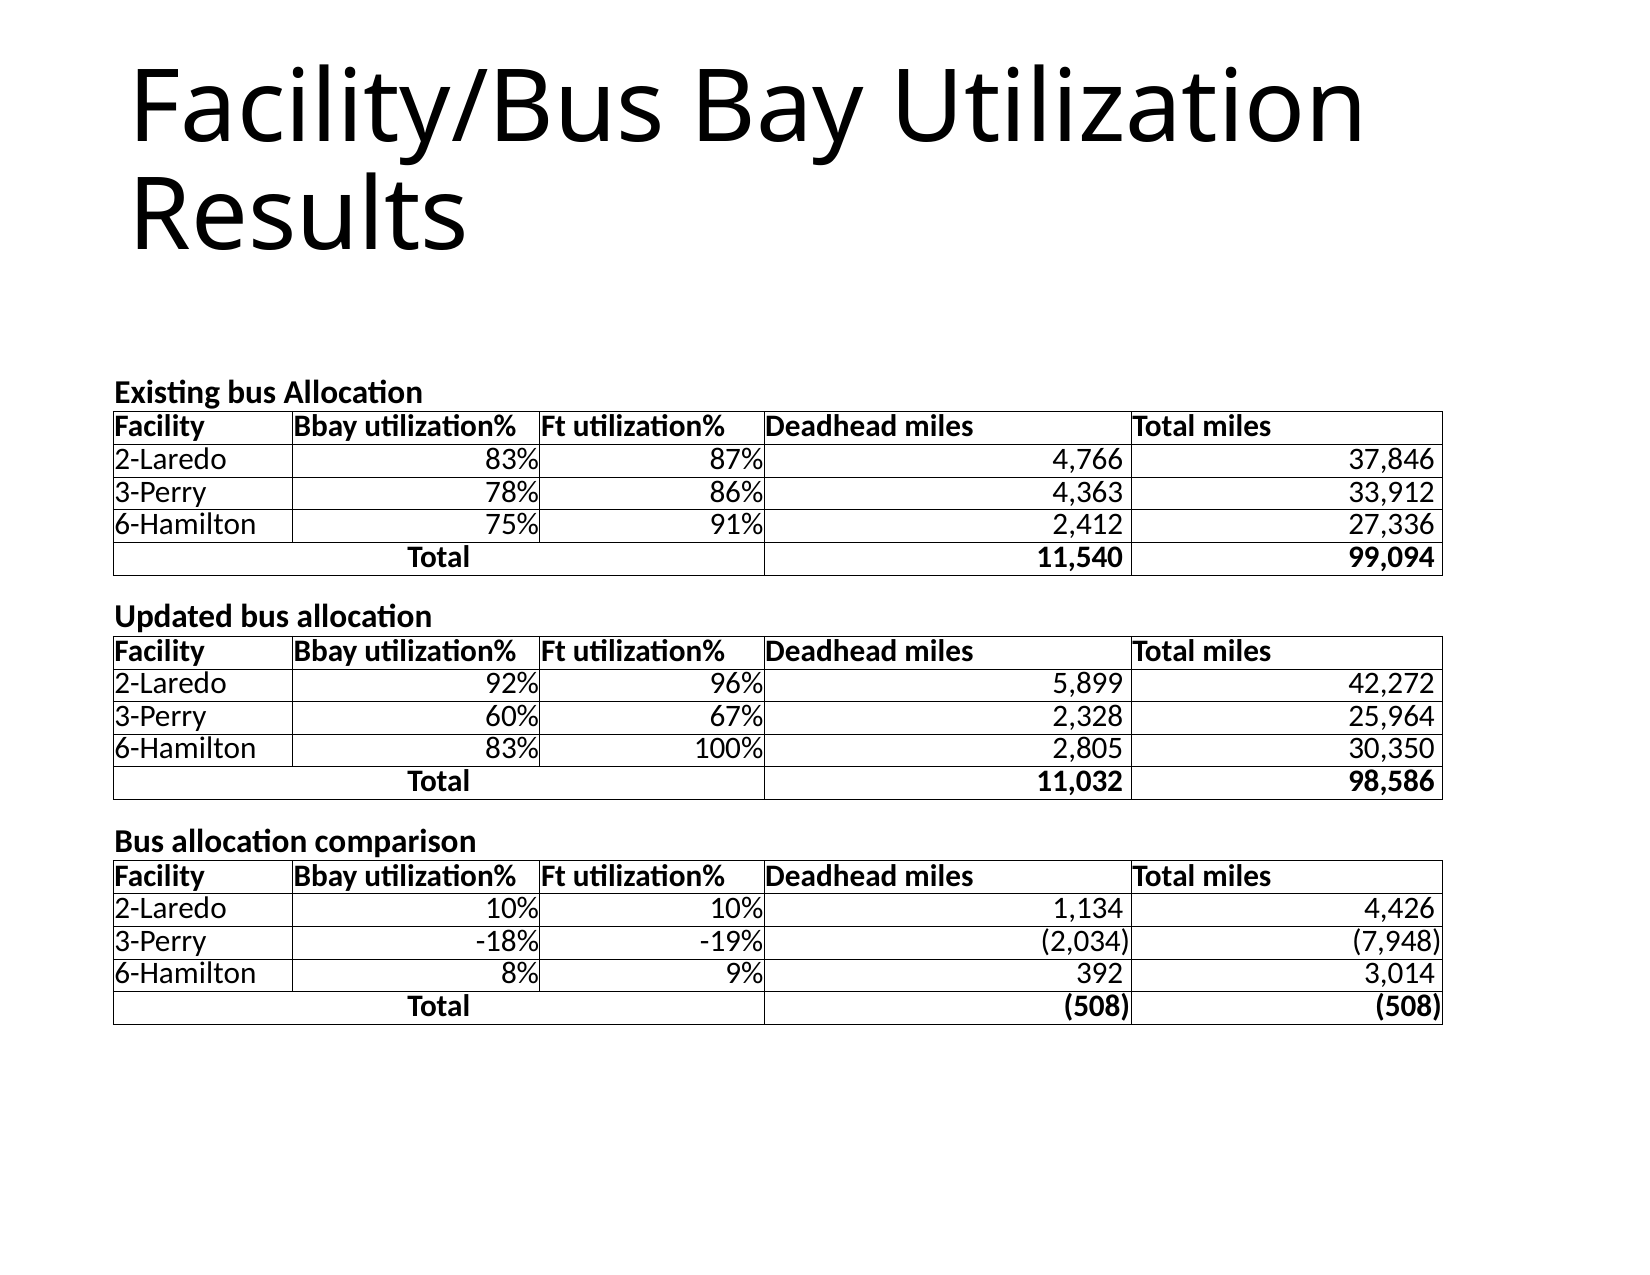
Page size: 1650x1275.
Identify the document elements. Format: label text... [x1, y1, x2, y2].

table_cell 3-Perry [114, 927, 292, 959]
table_cell 5,899 [765, 670, 1131, 701]
table_cell (508) [1132, 992, 1442, 1024]
title Facility/Bus Bay Utilization Results [113, 39, 1537, 286]
table_cell 96% [540, 670, 764, 701]
table_cell Bus allocation comparison [113, 800, 1443, 860]
table_cell (2,034) [765, 927, 1131, 959]
table_cell 91% [540, 510, 764, 542]
table_cell Bbay utilization% [293, 412, 539, 444]
table_cell 37,846 [1132, 445, 1442, 477]
table_cell Facility [114, 637, 292, 669]
table_cell 11,540 [765, 543, 1131, 575]
table_cell 2-Laredo [114, 894, 292, 926]
table_cell 9% [540, 960, 764, 991]
table_cell Bbay utilization% [293, 637, 539, 669]
table_cell Updated bus allocation [113, 576, 1443, 636]
table_header Existing bus Allocation [113, 351, 1443, 411]
table_cell 2,805 [765, 735, 1131, 766]
table_cell 99,094 [1132, 543, 1442, 575]
table_cell Total miles [1132, 861, 1442, 893]
table_cell Ft utilization% [540, 637, 764, 669]
table_cell Ft utilization% [540, 861, 764, 893]
table_cell Deadhead miles [765, 412, 1131, 444]
table_cell 83% [293, 735, 539, 766]
table_cell 4,766 [765, 445, 1131, 477]
table_cell 83% [293, 445, 539, 477]
table_cell 98,586 [1132, 767, 1442, 799]
table_cell 2-Laredo [114, 445, 292, 477]
table_cell Total [114, 543, 764, 575]
table_cell 78% [293, 478, 539, 509]
table_cell 10% [293, 894, 539, 926]
table_cell (7,948) [1132, 927, 1442, 959]
table_cell -18% [293, 927, 539, 959]
table_cell 92% [293, 670, 539, 701]
table_cell Total [114, 767, 764, 799]
table_cell 33,912 [1132, 478, 1442, 509]
table_cell 3,014 [1132, 960, 1442, 991]
table_cell 75% [293, 510, 539, 542]
table_cell Ft utilization% [540, 412, 764, 444]
table_cell 4,426 [1132, 894, 1442, 926]
table_cell 87% [540, 445, 764, 477]
table_cell Total miles [1132, 412, 1442, 444]
table_cell 8% [293, 960, 539, 991]
table_cell 4,363 [765, 478, 1131, 509]
table_cell 30,350 [1132, 735, 1442, 766]
table_cell 10% [540, 894, 764, 926]
table_cell 3-Perry [114, 702, 292, 734]
table_cell 60% [293, 702, 539, 734]
table_cell Deadhead miles [765, 861, 1131, 893]
table_cell 2-Laredo [114, 670, 292, 701]
table_cell Facility [114, 412, 292, 444]
table_cell 25,964 [1132, 702, 1442, 734]
table_cell Bbay utilization% [293, 861, 539, 893]
table_cell Total miles [1132, 637, 1442, 669]
table_cell 2,328 [765, 702, 1131, 734]
table_cell 11,032 [765, 767, 1131, 799]
table_cell 86% [540, 478, 764, 509]
table_cell 100% [540, 735, 764, 766]
table_cell (508) [765, 992, 1131, 1024]
table_cell 392 [765, 960, 1131, 991]
table_cell 42,272 [1132, 670, 1442, 701]
table_cell 2,412 [765, 510, 1131, 542]
table_cell Facility [114, 861, 292, 893]
table_cell 6-Hamilton [114, 960, 292, 991]
table_cell 3-Perry [114, 478, 292, 509]
table_cell 1,134 [765, 894, 1131, 926]
table_cell 6-Hamilton [114, 510, 292, 542]
table_cell Deadhead miles [765, 637, 1131, 669]
table_cell 67% [540, 702, 764, 734]
table_cell 27,336 [1132, 510, 1442, 542]
table_cell Total [114, 992, 764, 1024]
table_cell 6-Hamilton [114, 735, 292, 766]
table_cell -19% [540, 927, 764, 959]
